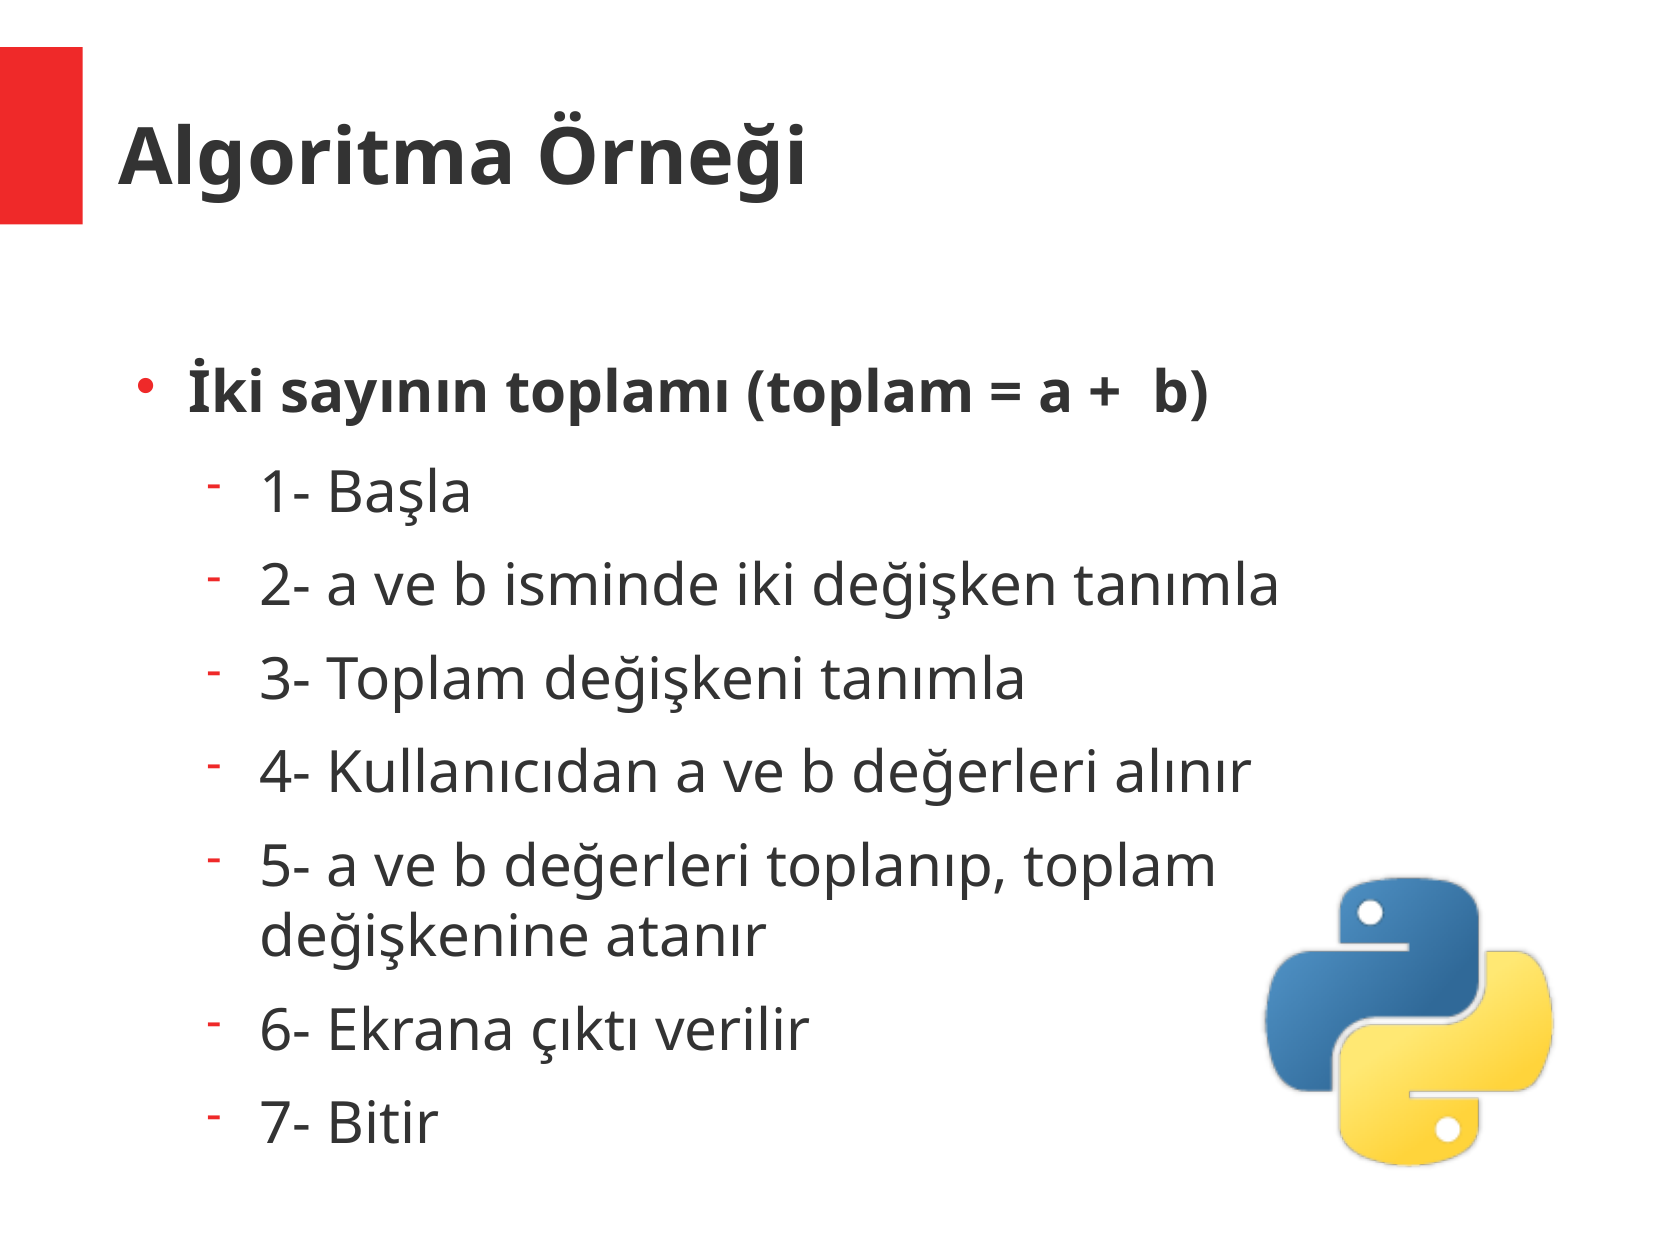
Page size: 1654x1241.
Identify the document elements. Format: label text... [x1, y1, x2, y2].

text_box Algoritma Örneği [118, 49, 1571, 257]
picture [1201, 814, 1619, 1232]
text_box İki sayının toplamı (toplam = a + b) 1- Başla 2- a ve b isminde iki değişken tanımla 3- Toplam değişkeni tanımla 4- Kullanıcıdan a ve b değerleri alınır 5- a ve b değerleri toplanıp, toplam değişkenine atanır 6- Ekrana çıktı verilir 7- Bitir [118, 354, 1536, 697]
